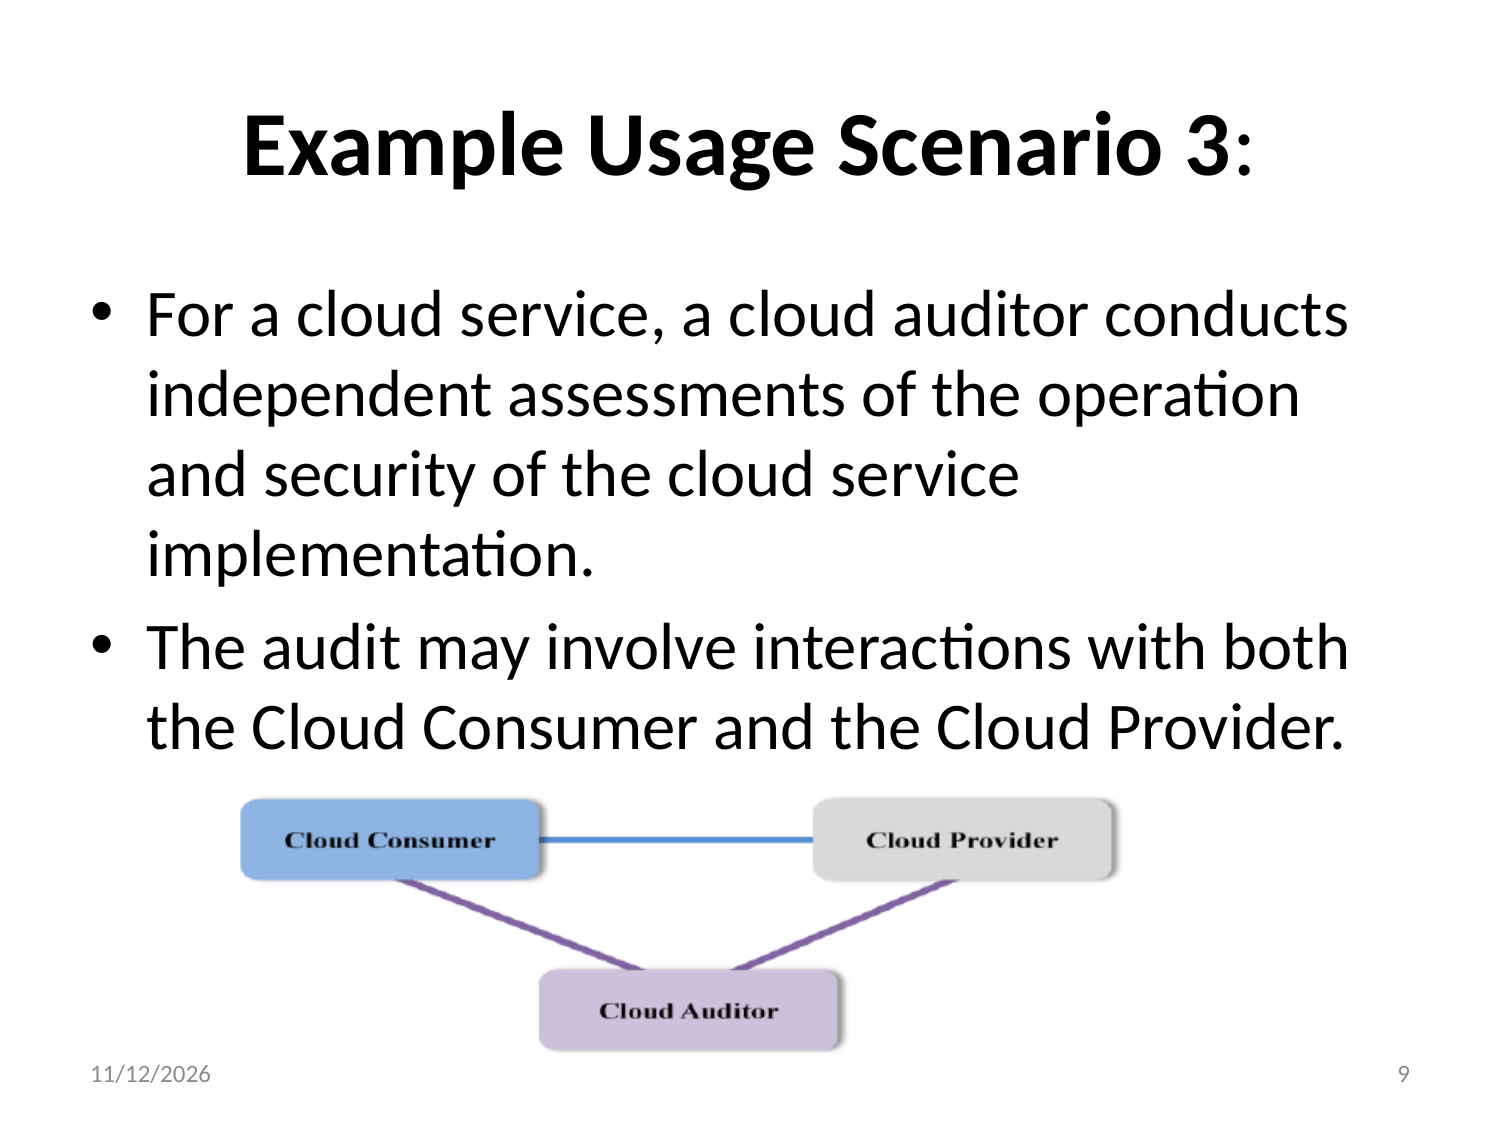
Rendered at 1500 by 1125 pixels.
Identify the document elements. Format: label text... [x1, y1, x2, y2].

title Example Usage Scenario 3: [75, 45, 1425, 233]
slide_number 9 [1074, 1042, 1425, 1103]
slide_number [75, 1042, 425, 1103]
list For a cloud service, a cloud auditor conducts independent assessments of the operation and security of the cloud service implementation. The audit may involve interactions with both the Cloud Consumer and the Cloud Provider. [75, 262, 1425, 1005]
picture [224, 787, 1135, 1063]
